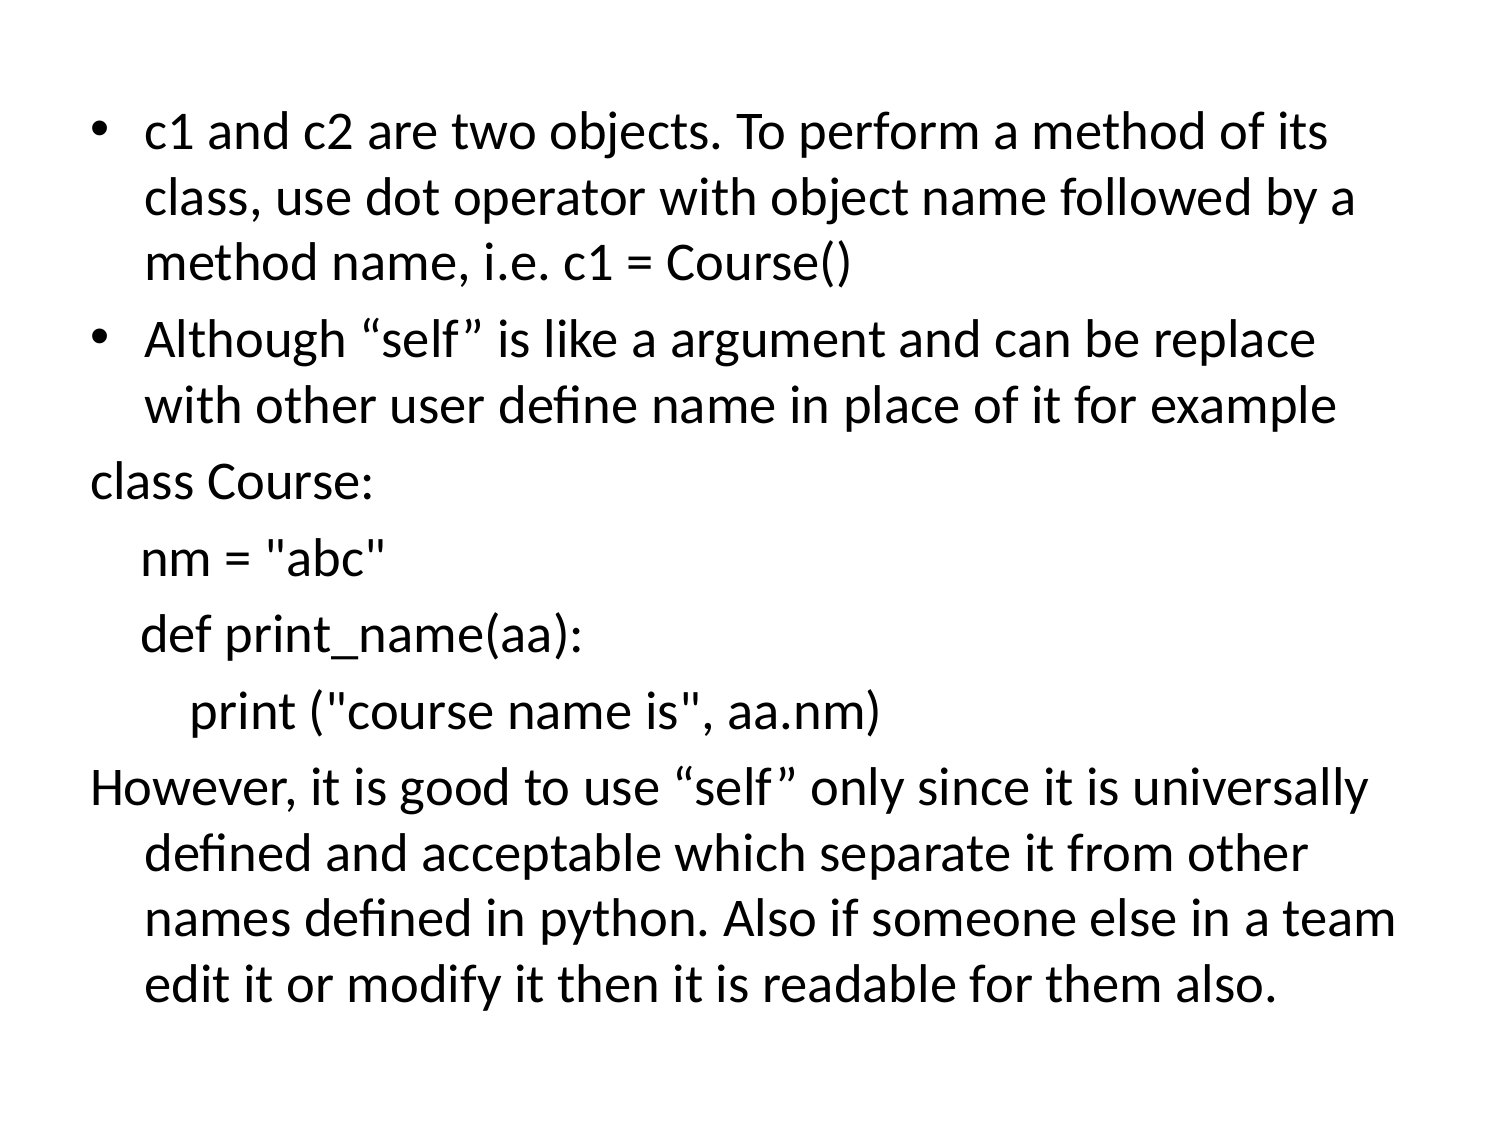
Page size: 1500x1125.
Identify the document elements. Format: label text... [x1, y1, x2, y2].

list c1 and c2 are two objects. To perform a method of its class, use dot operator with object name followed by a method name, i.e. c1 = Course() Although “self” is like a argument and can be replace with other user define name in place of it for example class Course: nm = "abc" def print_name(aa): print ("course name is", aa.nm) However, it is good to use “self” only since it is universally defined and acceptable which separate it from other names defined in python. Also if someone else in a team edit it or modify it then it is readable for them also. [75, 87, 1425, 1075]
